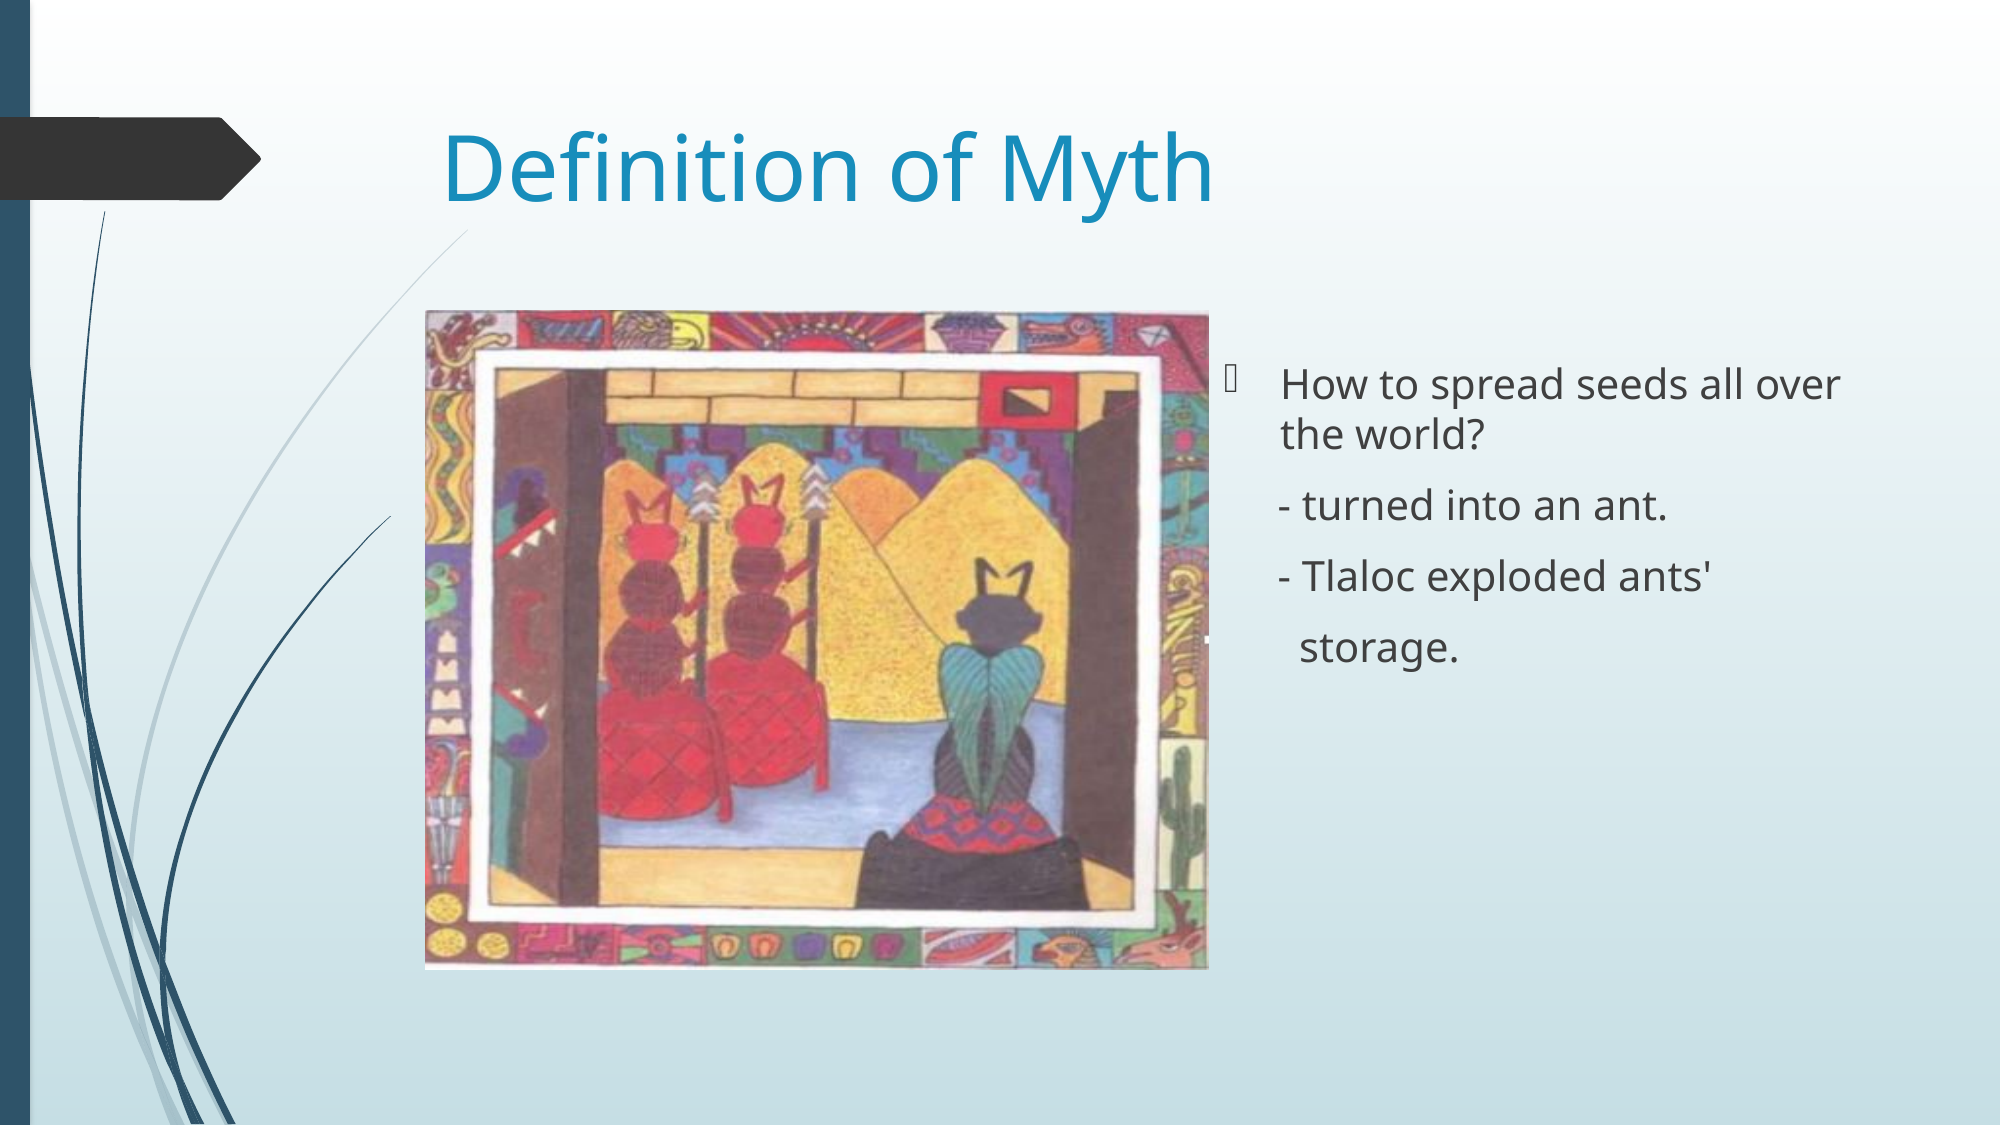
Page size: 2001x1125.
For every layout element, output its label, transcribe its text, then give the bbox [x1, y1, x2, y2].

picture [425, 309, 1210, 970]
list How to spread seeds all over the world? - turned into an ant. - Tlaloc exploded ants' storage. [1214, 350, 1888, 970]
title Definition of Myth [425, 102, 1888, 313]
